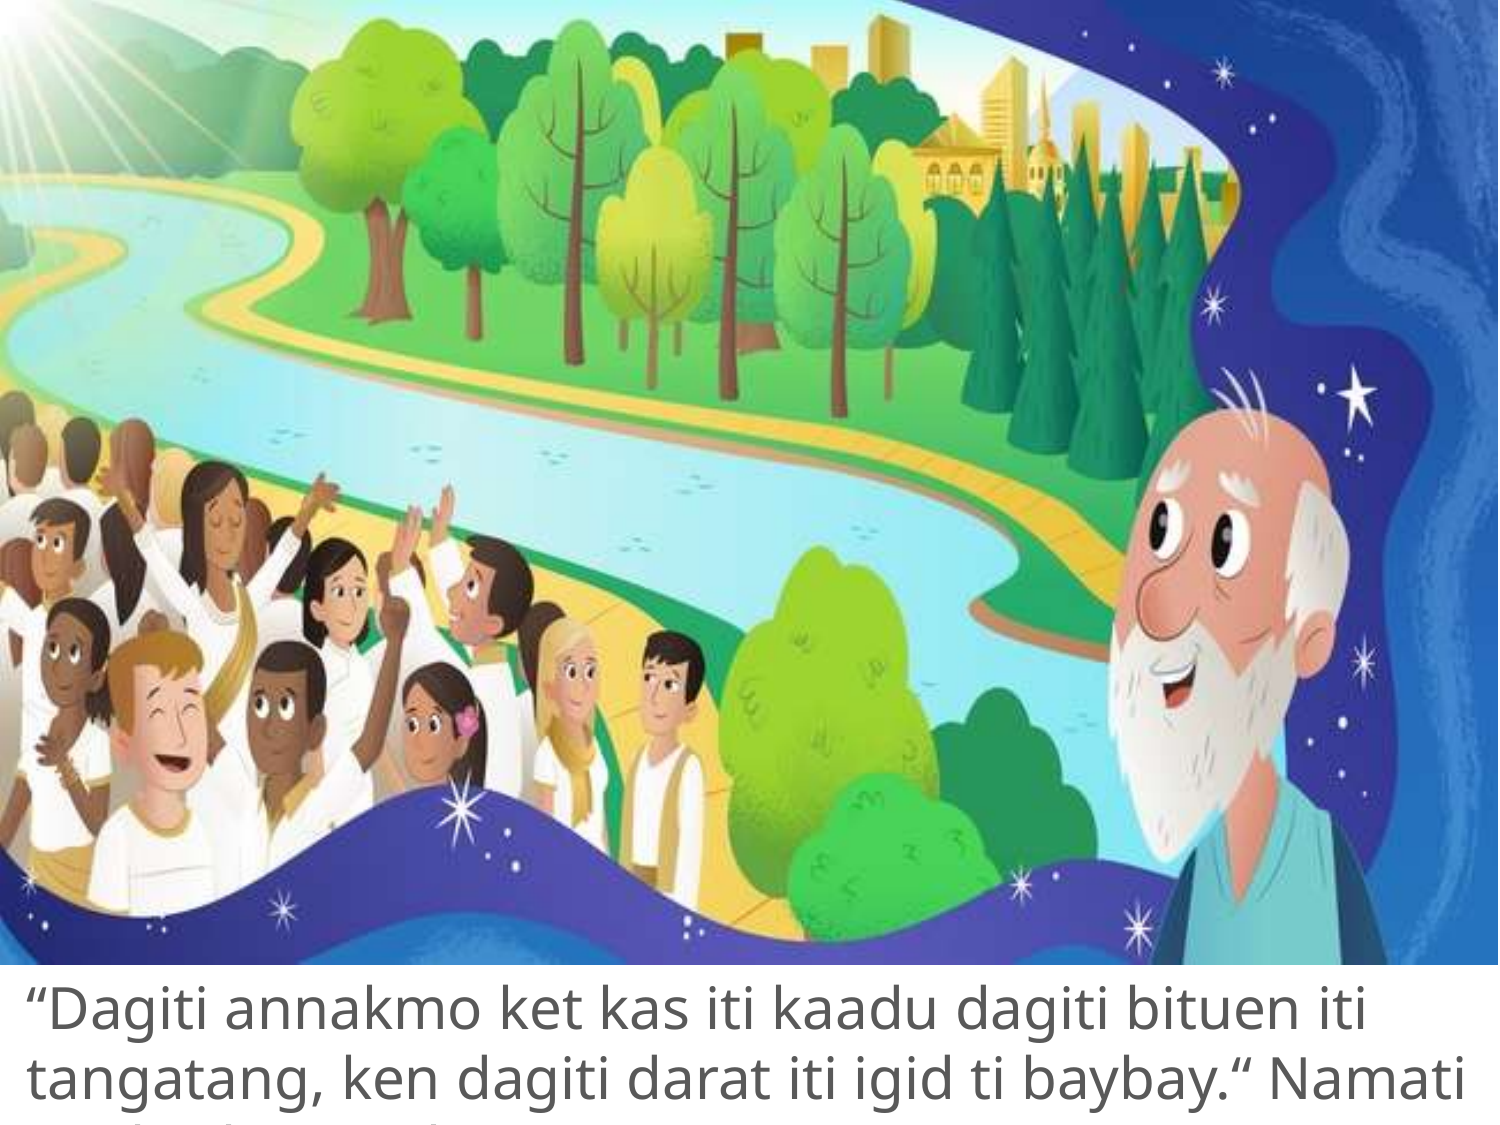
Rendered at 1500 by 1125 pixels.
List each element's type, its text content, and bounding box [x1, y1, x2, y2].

picture [0, 0, 1498, 965]
text_box “Dagiti annakmo ket kas iti kaadu dagiti bituen iti tangatang, ken dagiti darat iti igid ti baybay.“ Namati ni Abraham iti kari ti Apo. [11, 971, 1498, 1125]
